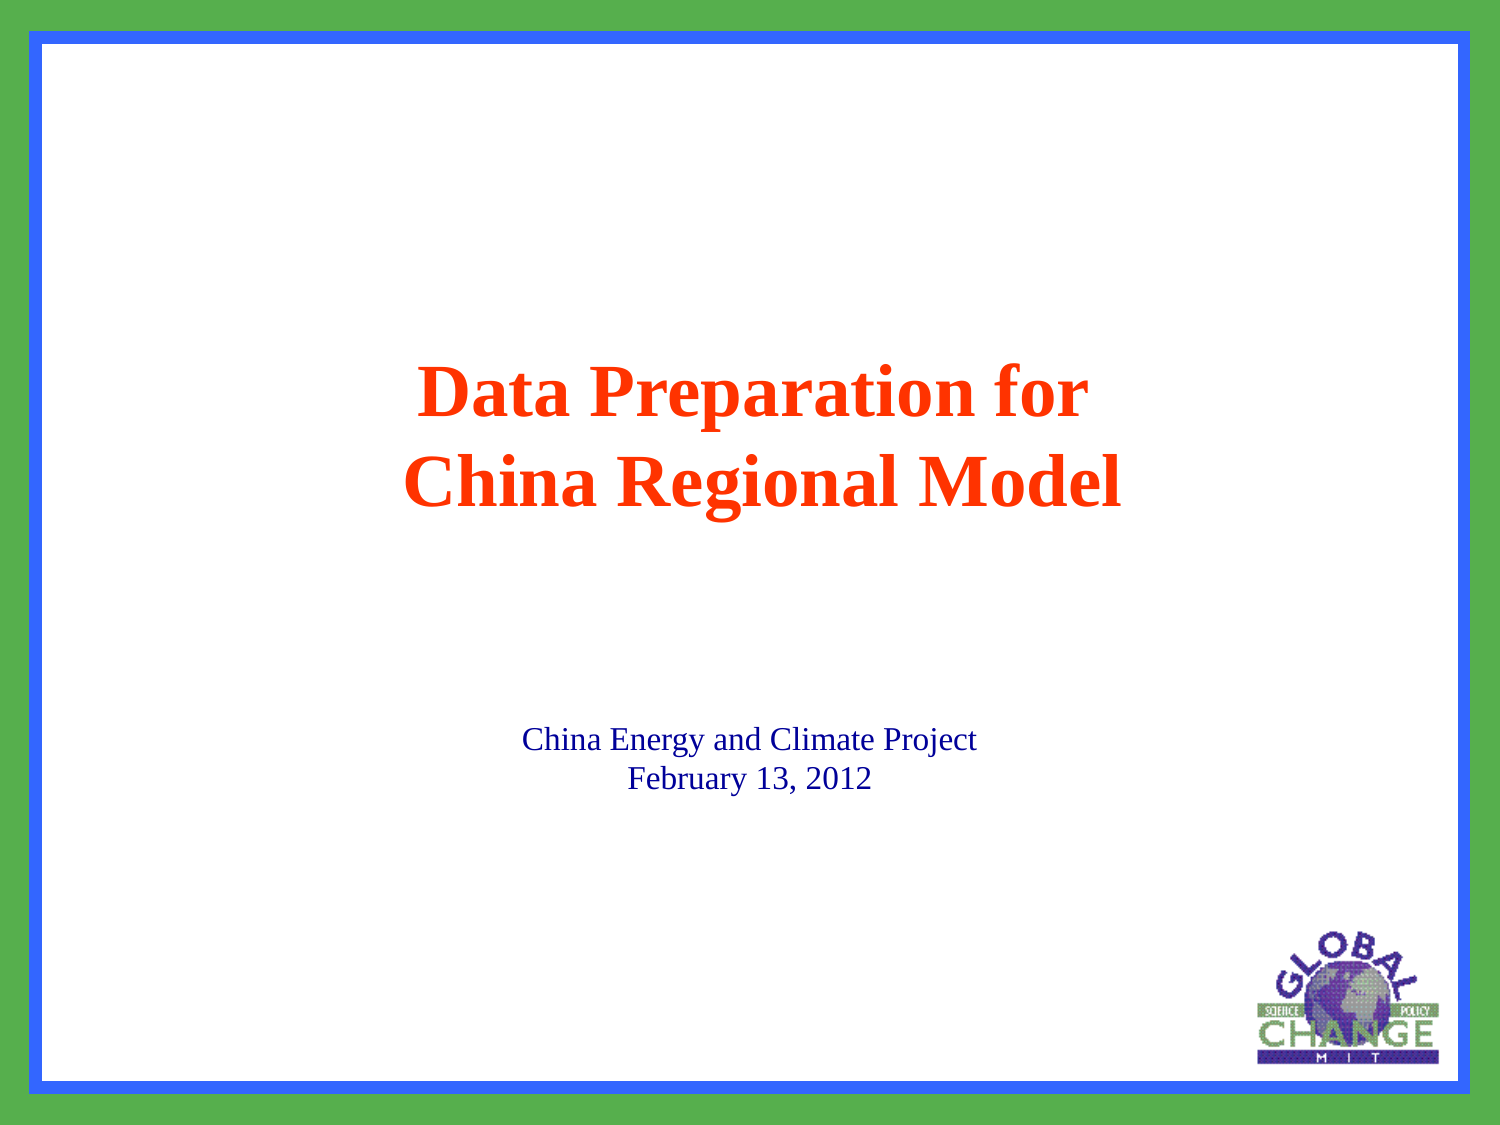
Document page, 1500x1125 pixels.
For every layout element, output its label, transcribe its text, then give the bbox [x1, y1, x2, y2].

title Data Preparation for China Regional Model [125, 334, 1400, 717]
picture [1249, 924, 1450, 1073]
text_box China Energy and Climate Project February 13, 2012 [62, 717, 1438, 856]
